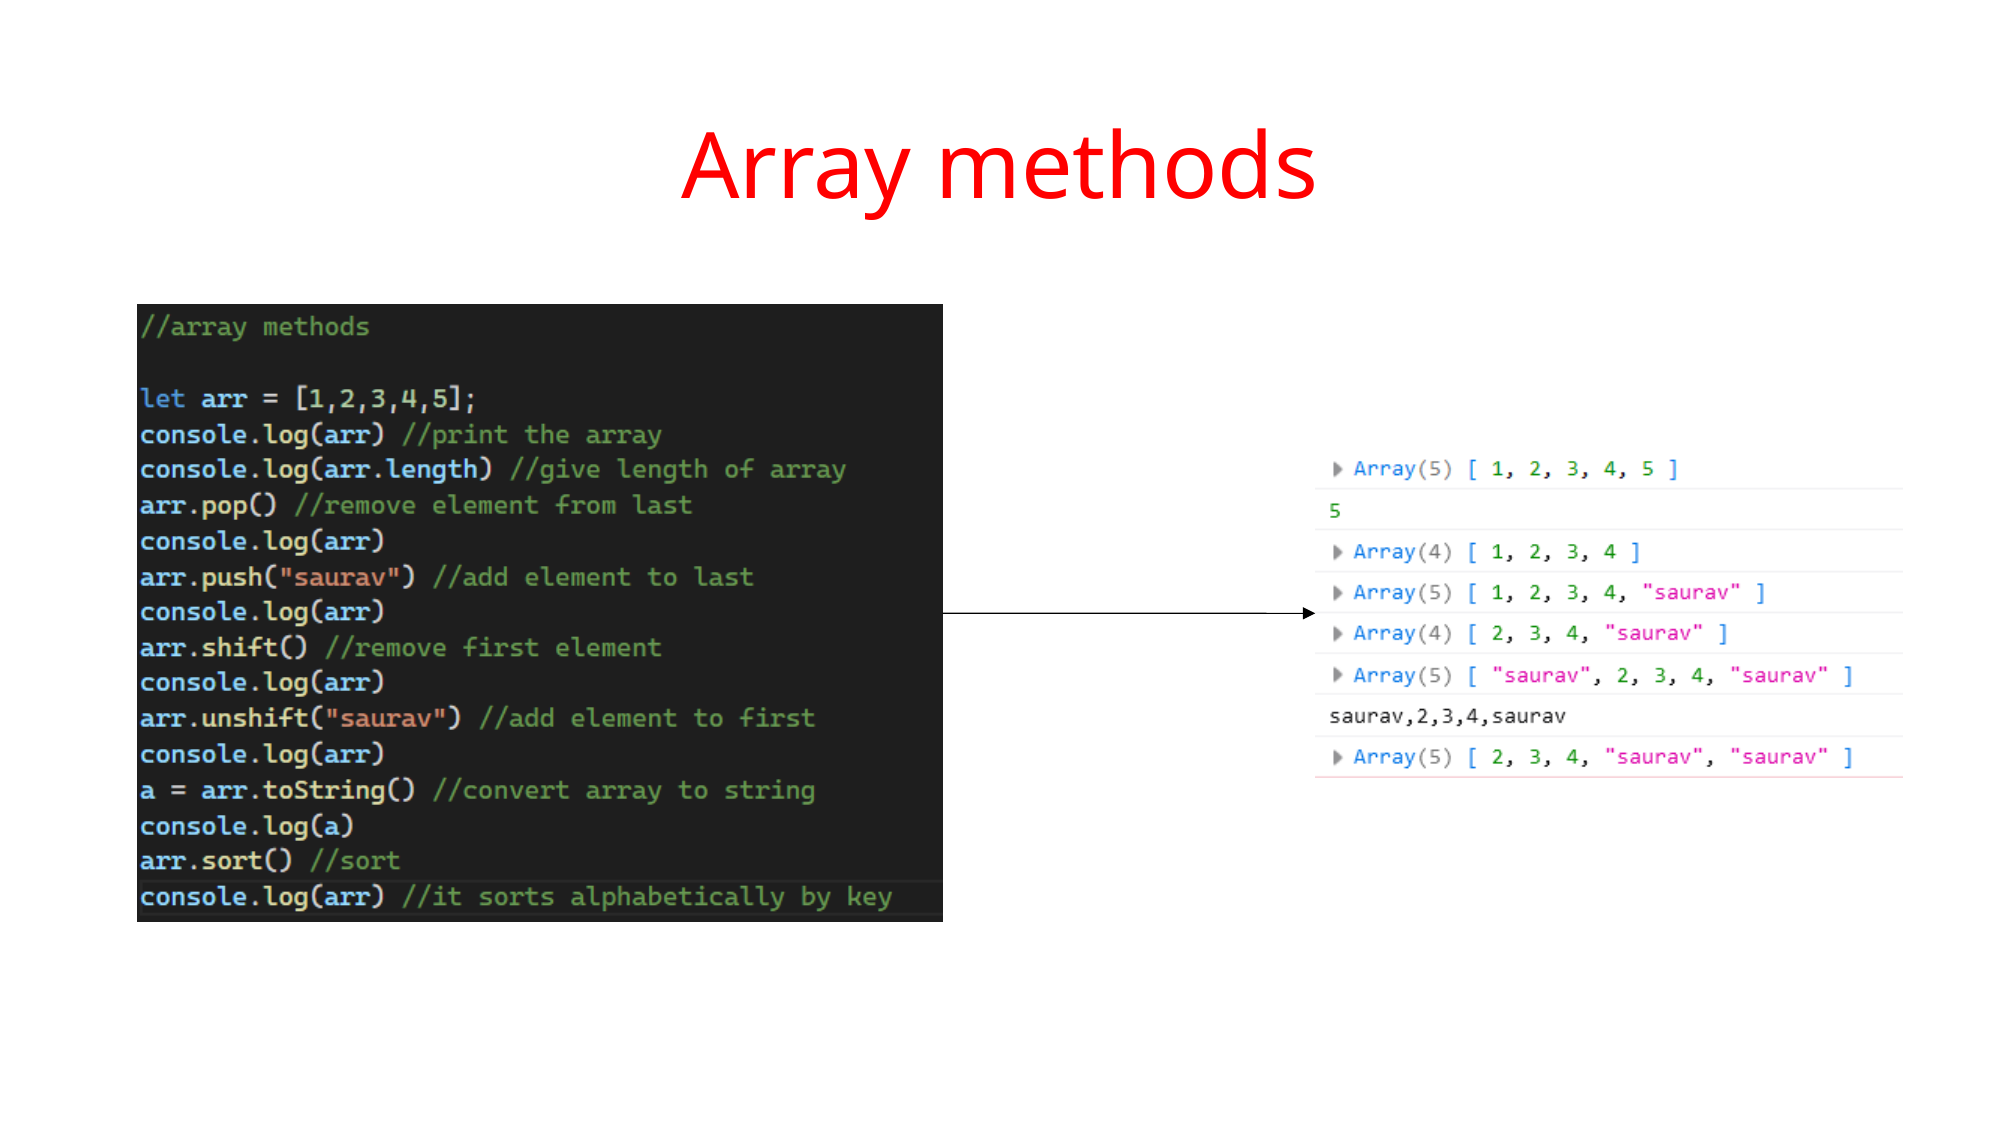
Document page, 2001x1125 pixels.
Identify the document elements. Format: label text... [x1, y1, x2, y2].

picture [137, 304, 943, 922]
picture [1315, 449, 1903, 778]
title Array methods [137, 59, 1863, 278]
